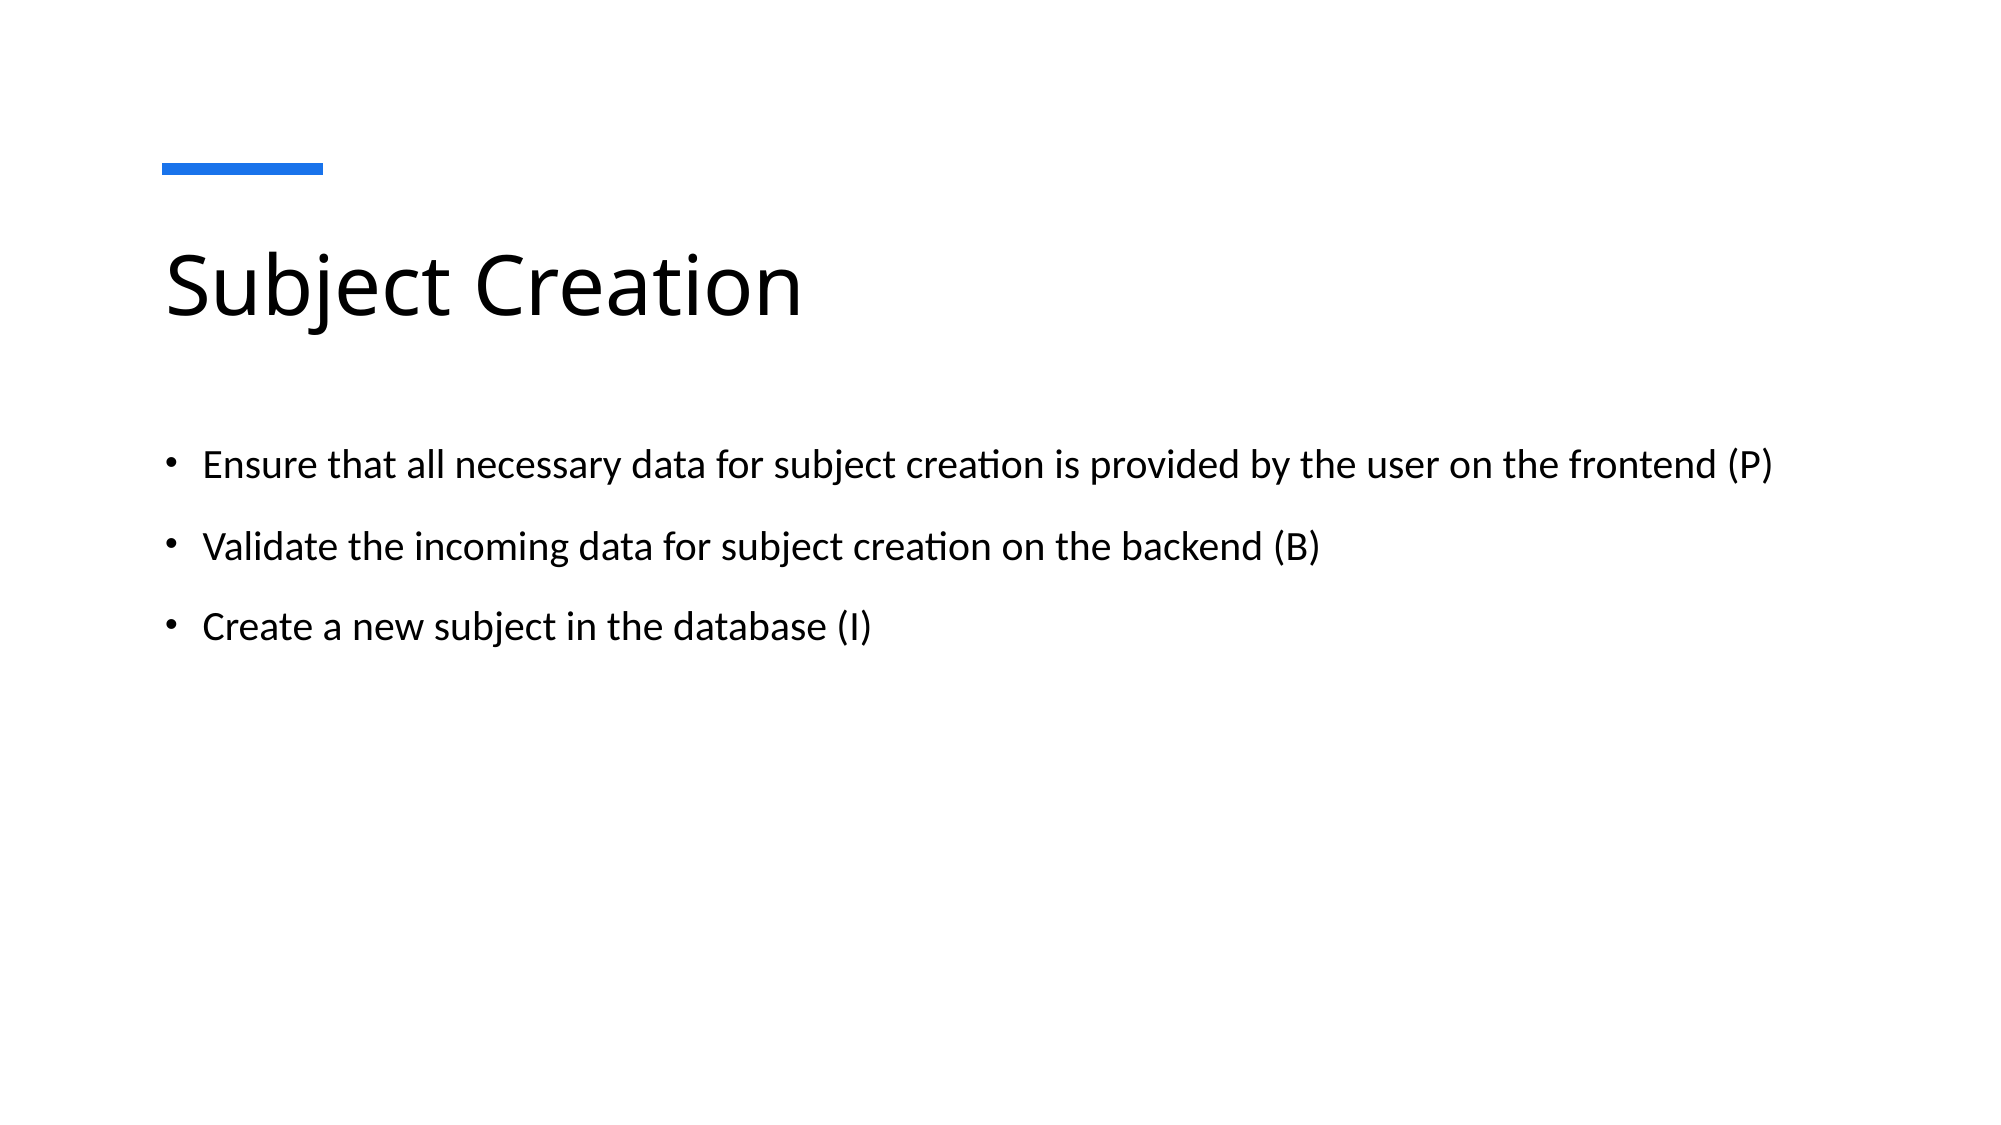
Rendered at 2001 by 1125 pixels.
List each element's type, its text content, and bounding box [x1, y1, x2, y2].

list Ensure that all necessary data for subject creation is provided by the user on the frontend (P) Validate the incoming data for subject creation on the backend (B) Create a new subject in the database (I) [150, 419, 1850, 975]
title Subject Creation [150, 224, 1850, 419]
